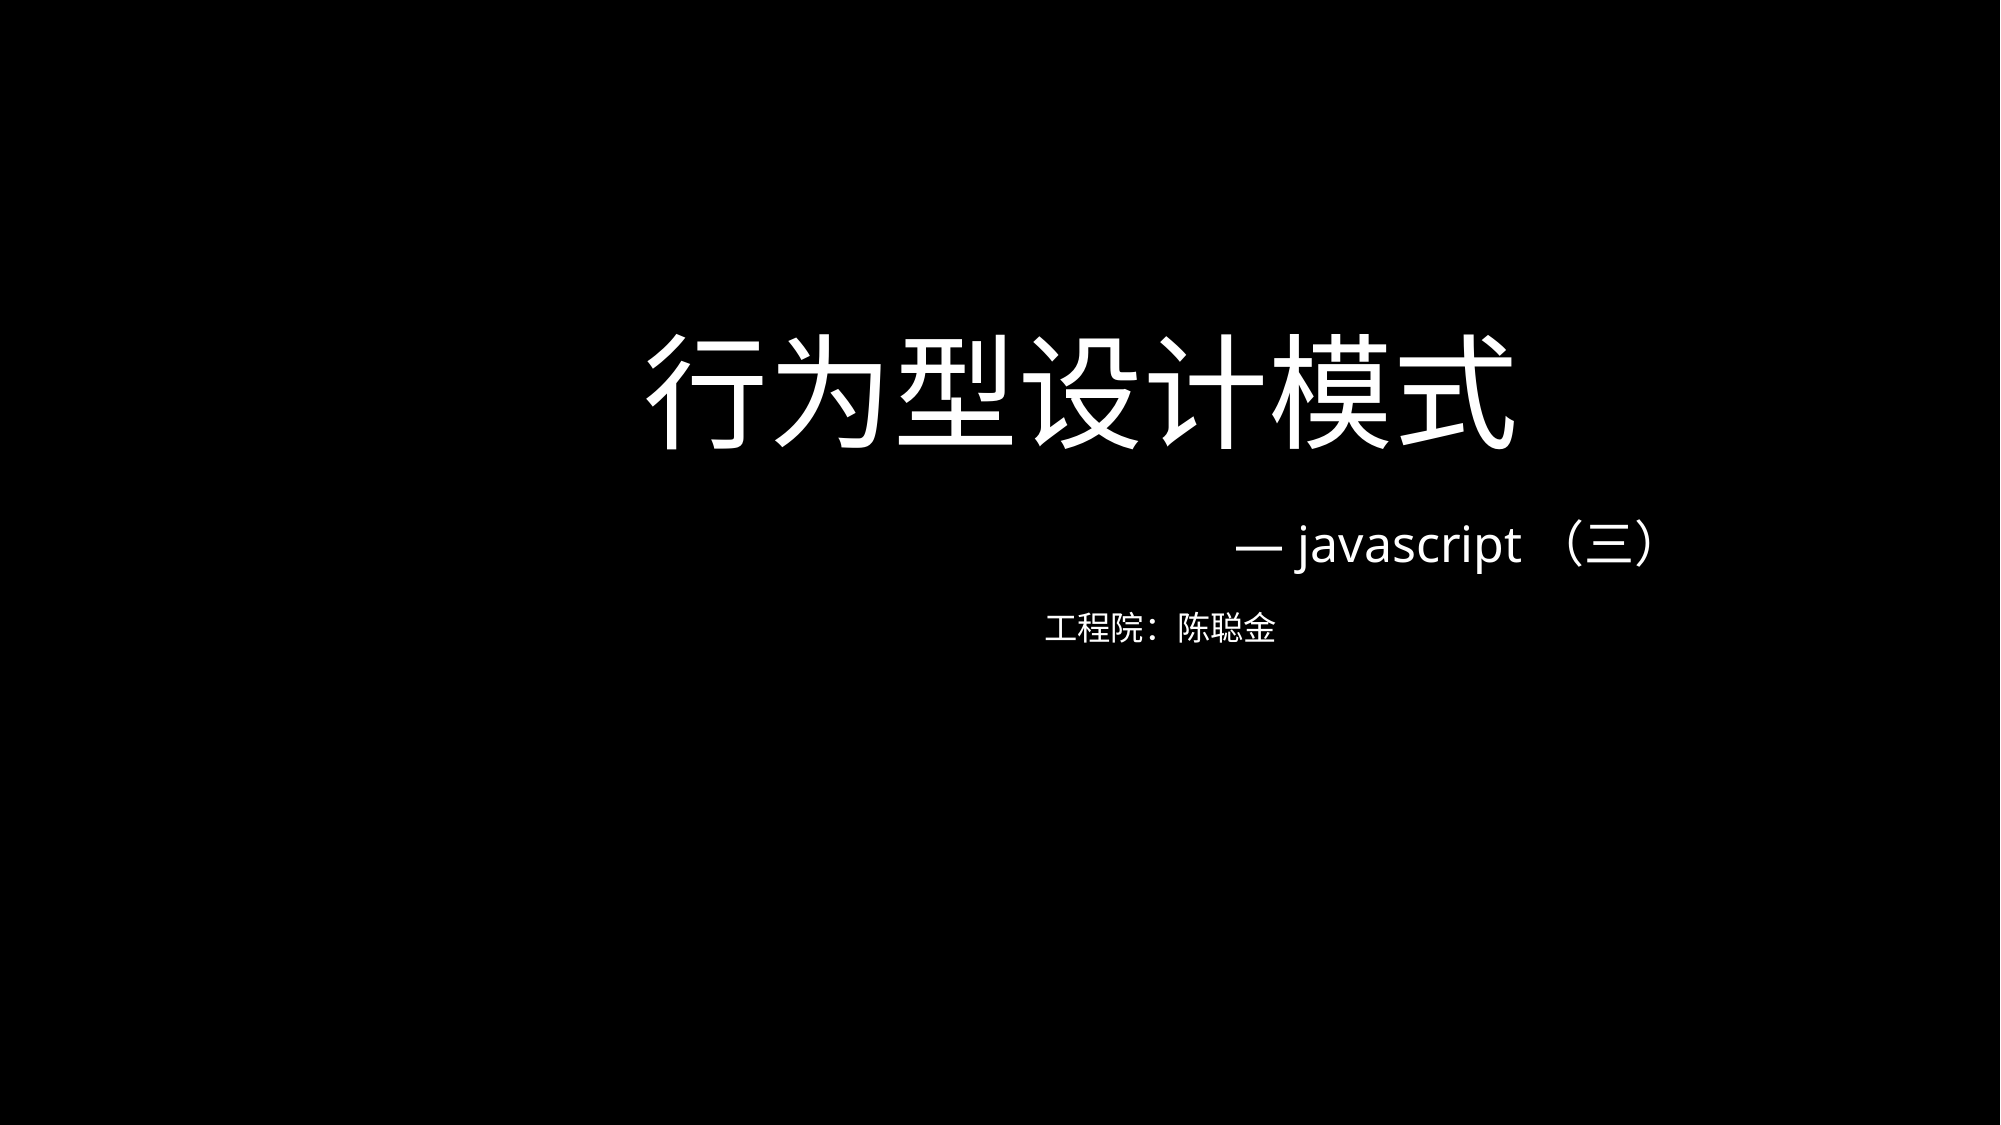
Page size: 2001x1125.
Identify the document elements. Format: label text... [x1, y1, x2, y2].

title — javascript（三） [857, 483, 2000, 582]
text_box 行为型设计模式 [628, 307, 1534, 472]
text_box 工程院：陈聪金 [914, 589, 1362, 668]
